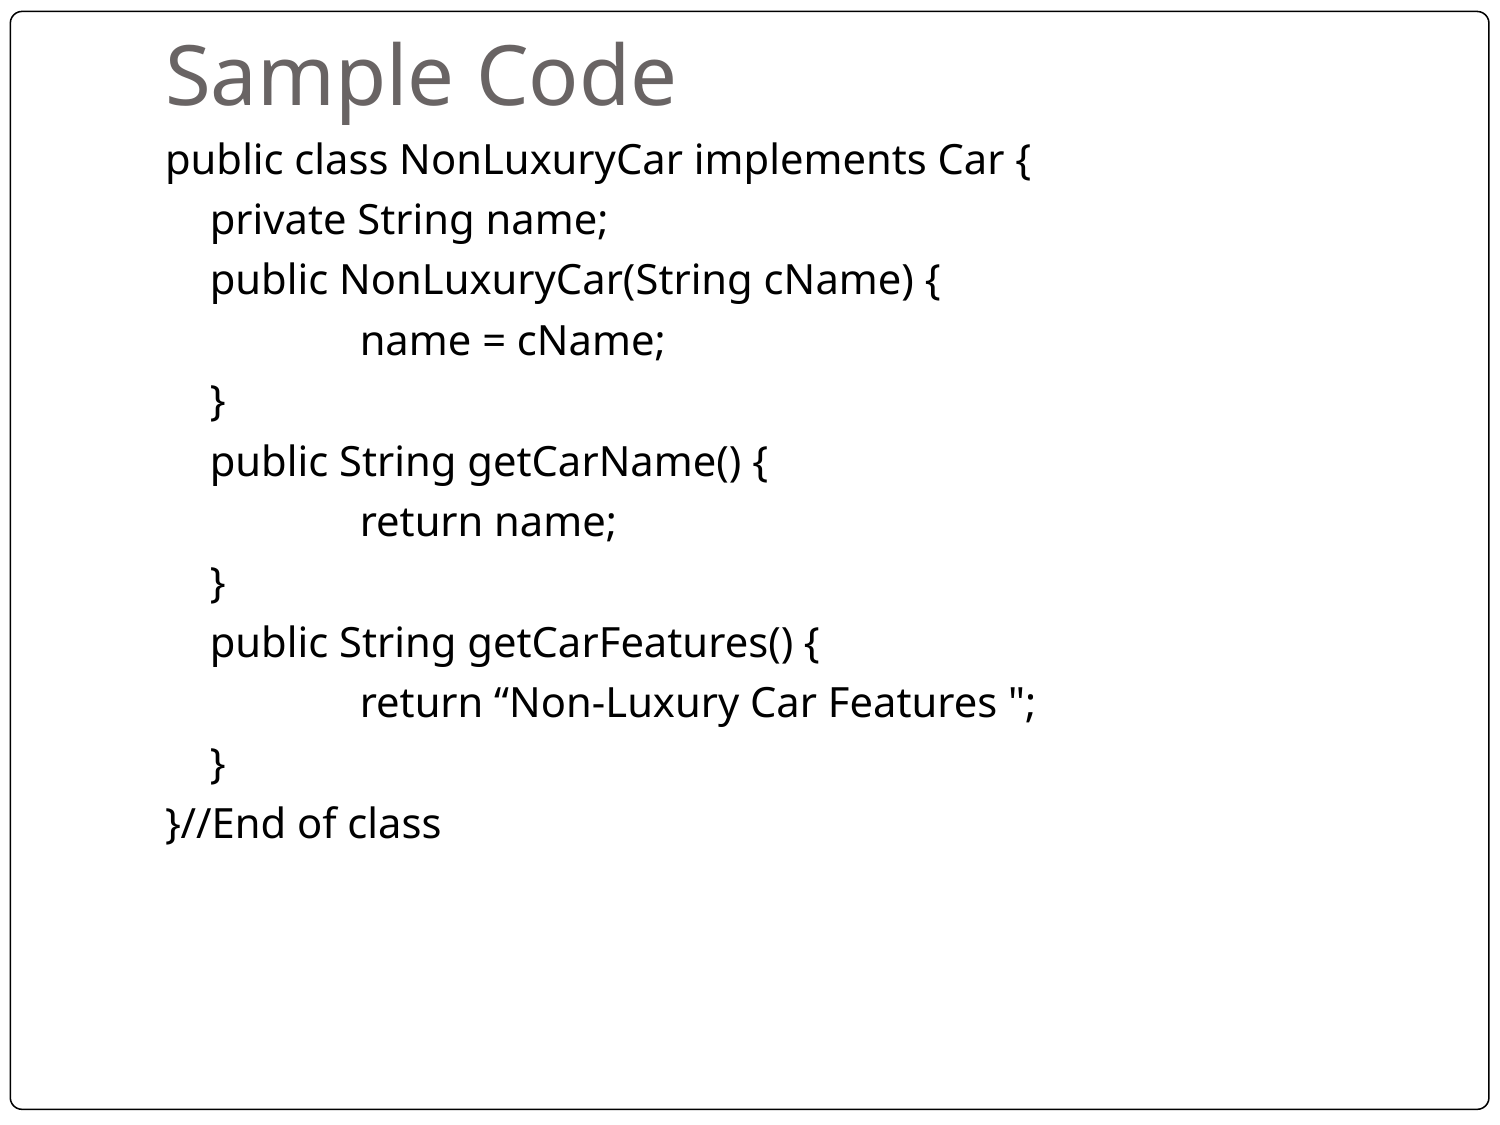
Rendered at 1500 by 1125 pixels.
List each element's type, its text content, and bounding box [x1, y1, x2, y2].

list public class NonLuxuryCar implements Car { private String name; public NonLuxuryCar(String cName) { name = cName; } public String getCarName() { return name; } public String getCarFeatures() { return “Non-Luxury Car Features "; } }//End of class [150, 125, 1425, 875]
title Sample Code [150, 0, 1425, 125]
